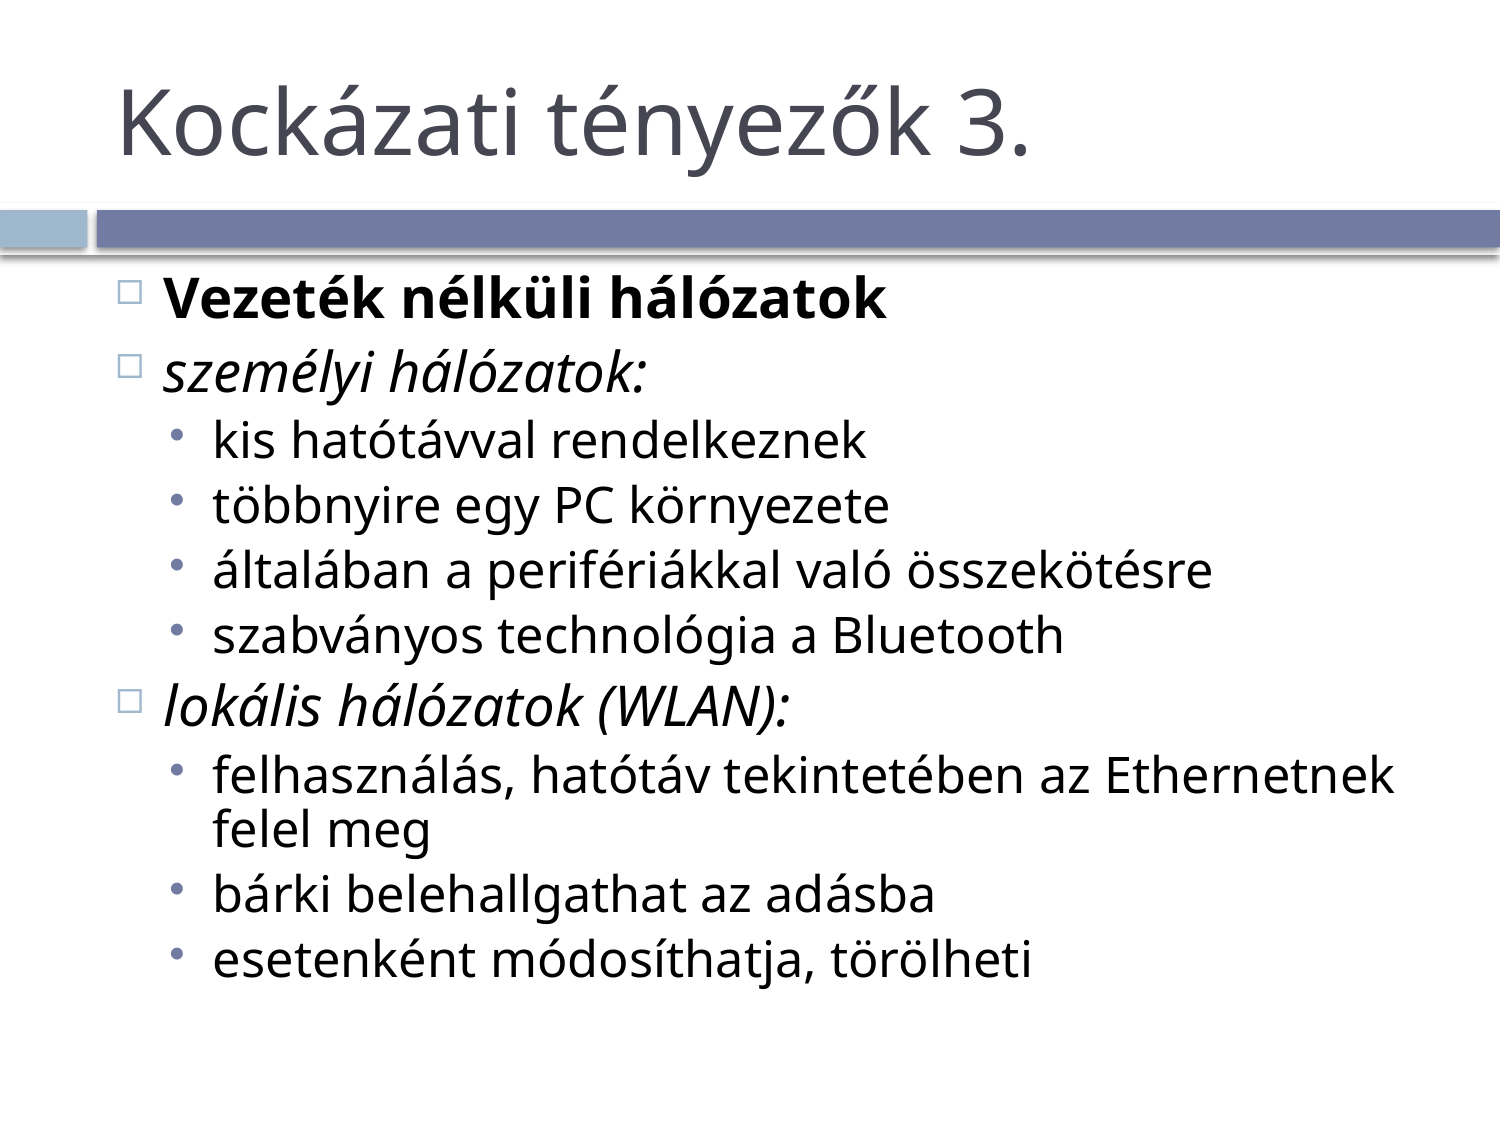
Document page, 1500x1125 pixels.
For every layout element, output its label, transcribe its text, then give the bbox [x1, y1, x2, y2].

title Kockázati tényezők 3. [100, 37, 1438, 200]
list Vezeték nélküli hálózatok személyi hálózatok: kis hatótávval rendelkeznek többnyire egy PC környezete általában a perifériákkal való összekötésre szabványos technológia a Bluetooth lokális hálózatok (WLAN): felhasználás, hatótáv tekintetében az Ethernetnek felel meg bárki belehallgathat az adásba esetenként módosíthatja, törölheti [100, 262, 1438, 1000]
